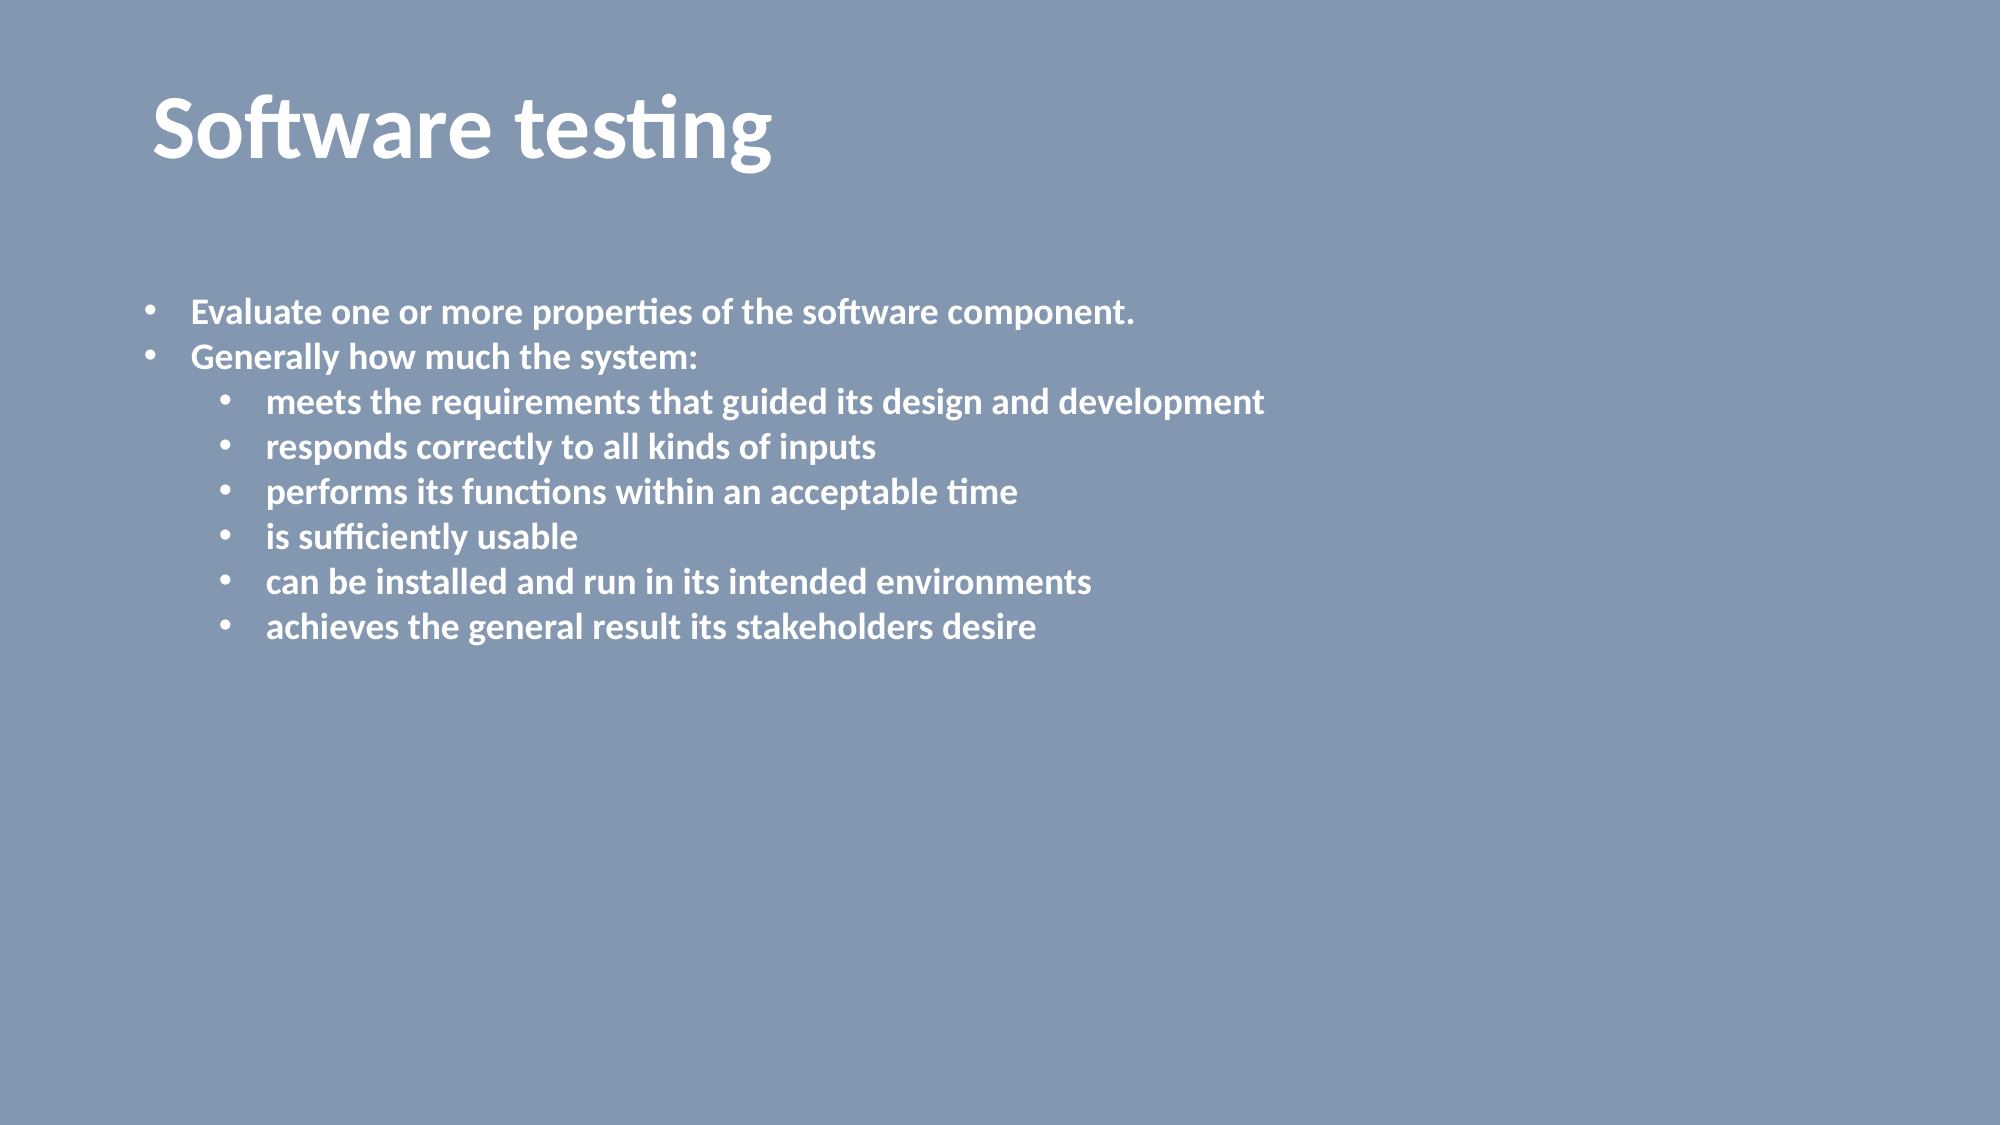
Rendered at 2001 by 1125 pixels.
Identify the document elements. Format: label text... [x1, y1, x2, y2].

text_box Evaluate one or more properties of the software component. Generally how much the system: meets the requirements that guided its design and development responds correctly to all kinds of inputs performs its functions within an acceptable time is sufficiently usable can be installed and run in its intended environments achieves the general result its stakeholders desire [129, 279, 1871, 655]
title Software testing [137, 59, 1863, 199]
